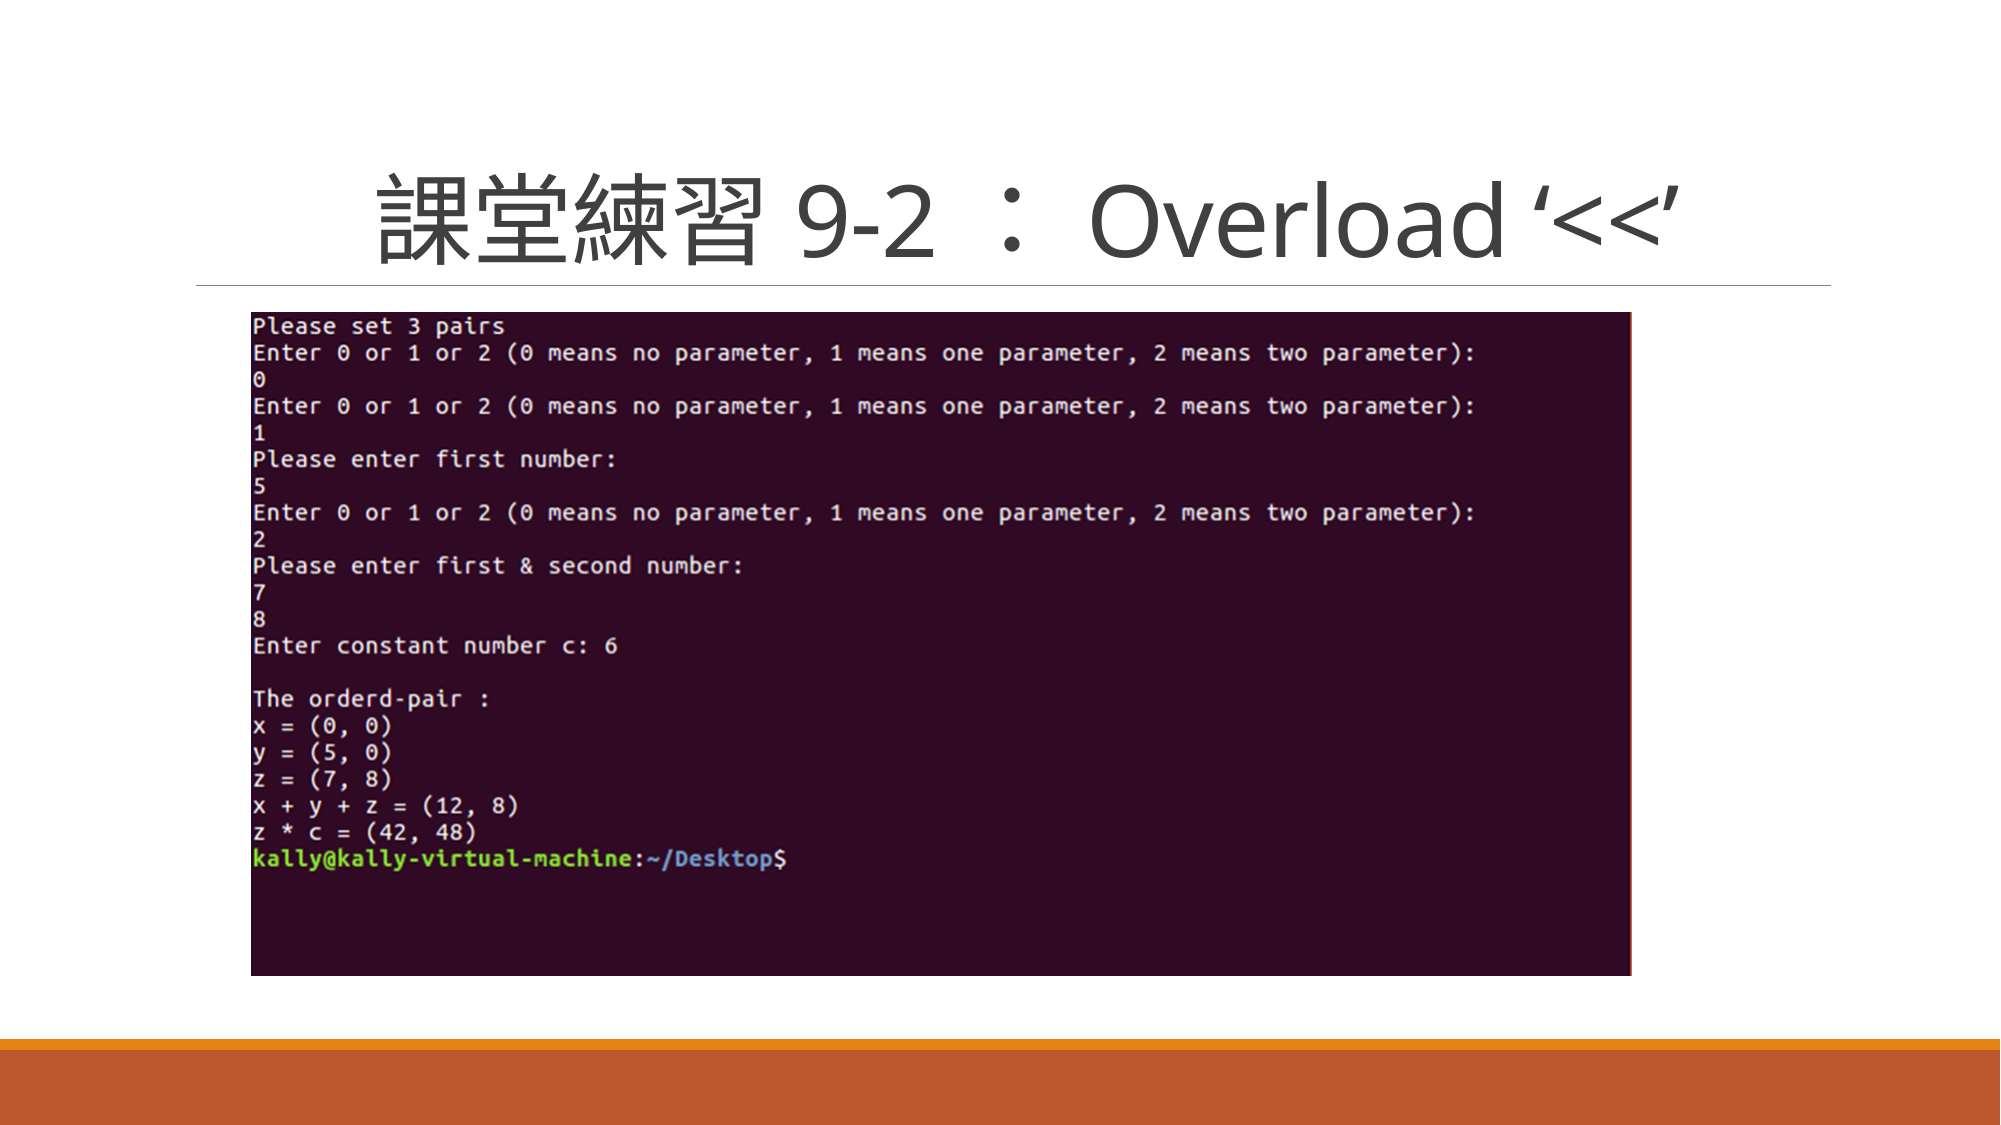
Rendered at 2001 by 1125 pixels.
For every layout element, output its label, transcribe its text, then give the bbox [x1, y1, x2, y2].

picture [250, 311, 1633, 976]
title 課堂練習9-2：Overload ‘<<’ [180, 47, 1874, 285]
